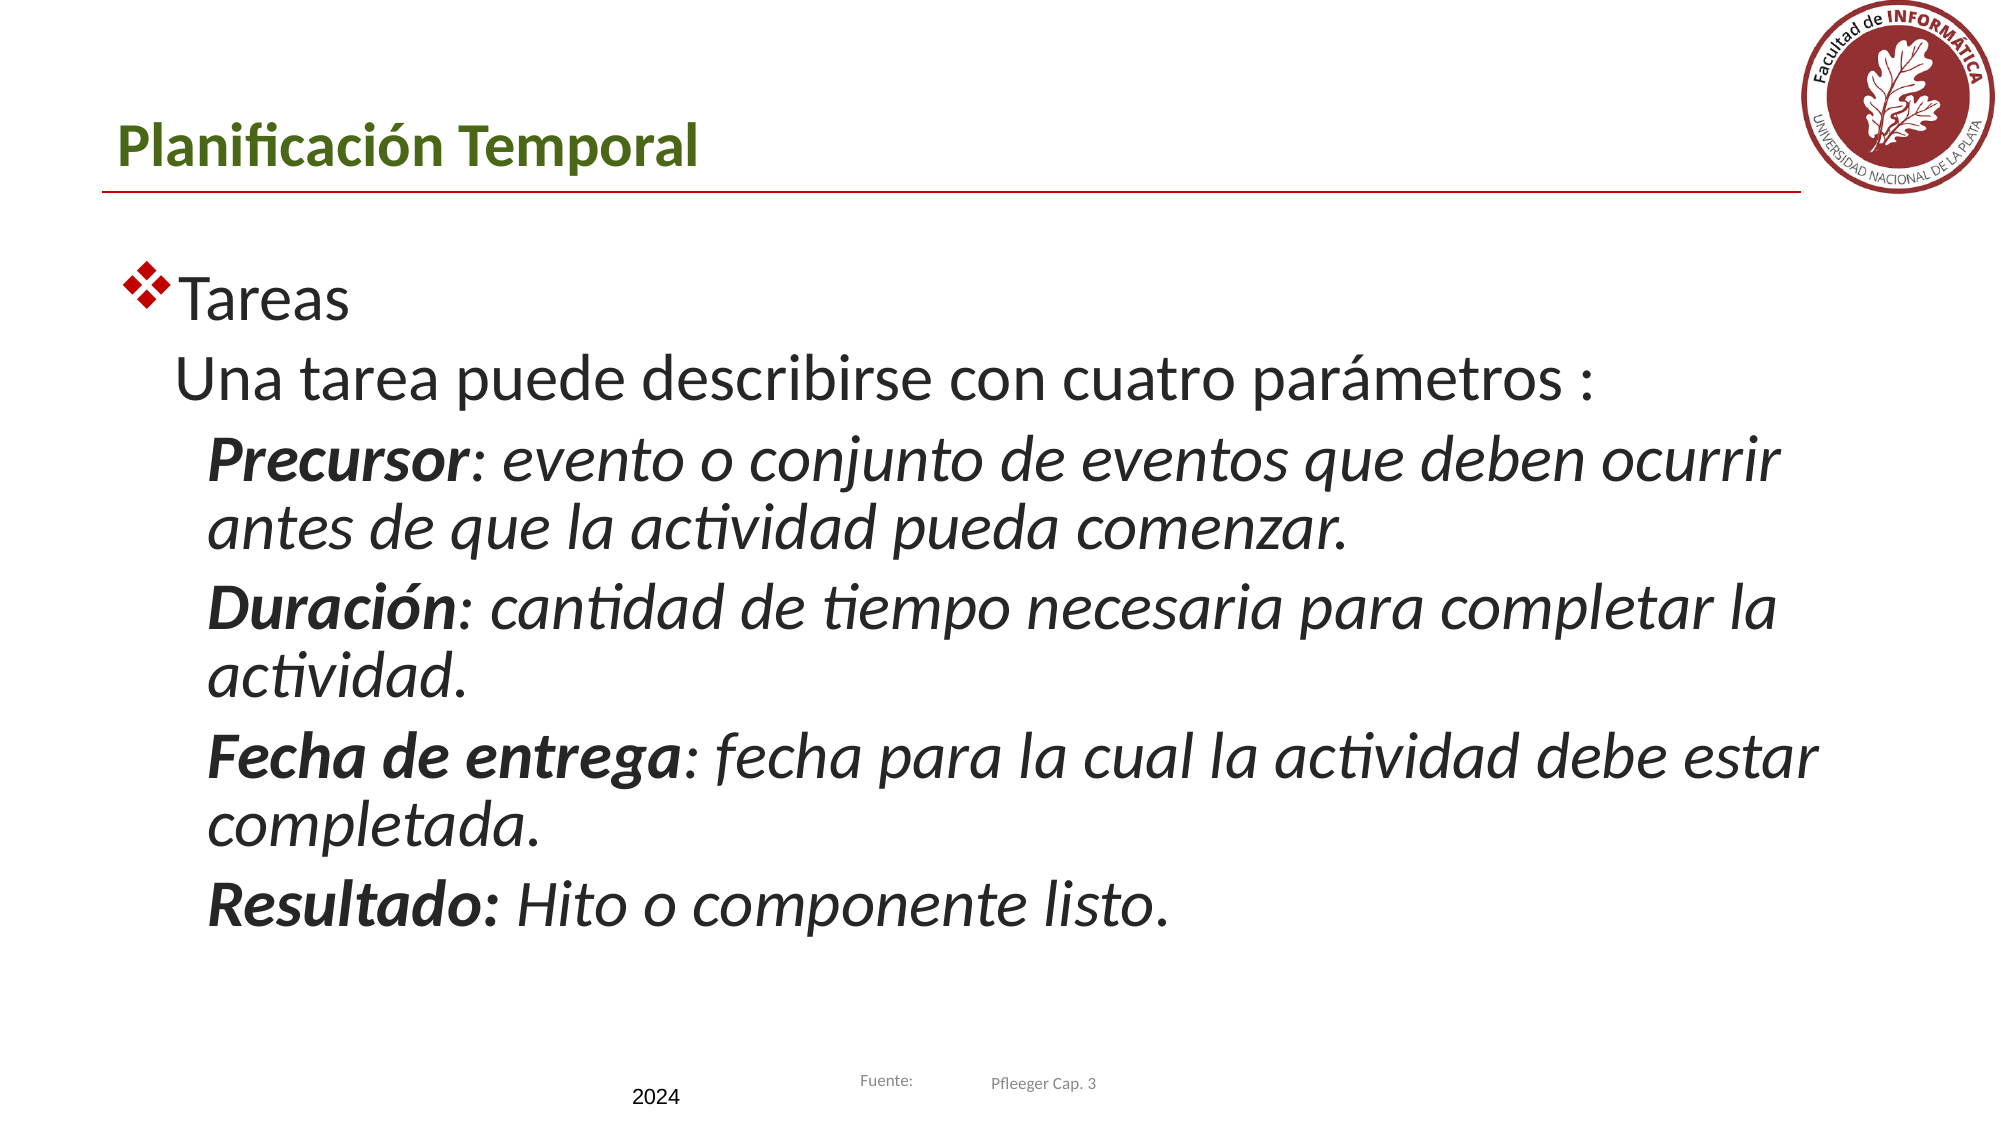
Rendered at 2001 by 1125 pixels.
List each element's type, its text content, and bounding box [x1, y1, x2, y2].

title Planificación Temporal [102, 54, 1790, 240]
list Tareas Una tarea puede describirse con cuatro parámetros : Precursor: evento o conjunto de eventos que deben ocurrir antes de que la actividad pueda comenzar. Duración: cantidad de tiempo necesaria para completar la actividad. Fecha de entrega: fecha para la cual la actividad debe estar completada. Resultado: Hito o componente listo. [102, 258, 1844, 993]
picture [1801, 0, 2000, 195]
list Pfleeger Cap. 3 [976, 1067, 1332, 1118]
